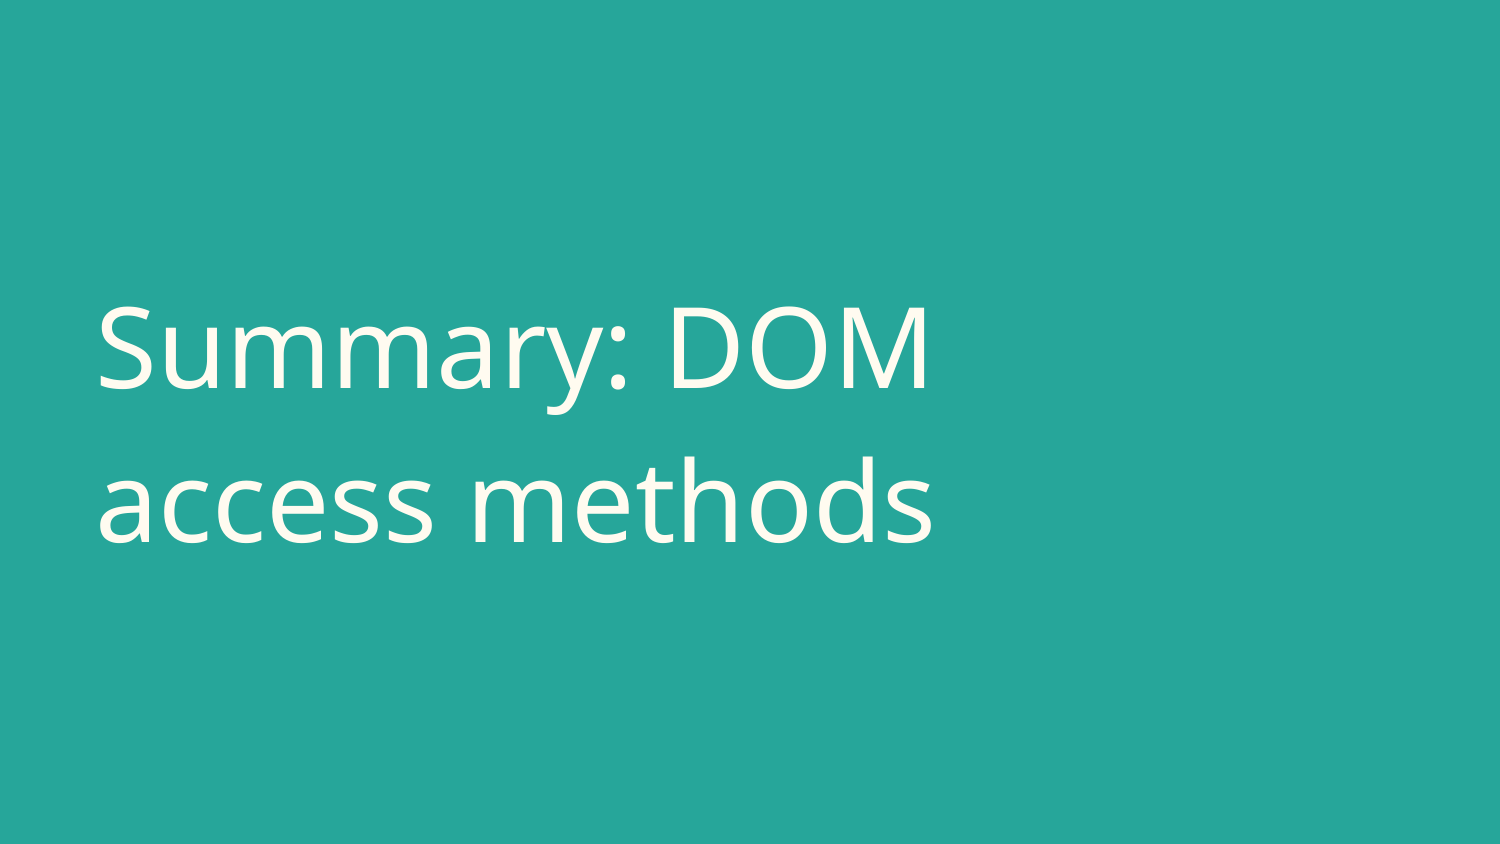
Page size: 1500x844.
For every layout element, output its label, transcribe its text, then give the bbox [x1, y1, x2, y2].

title Summary: DOM access methods [80, 86, 1000, 758]
